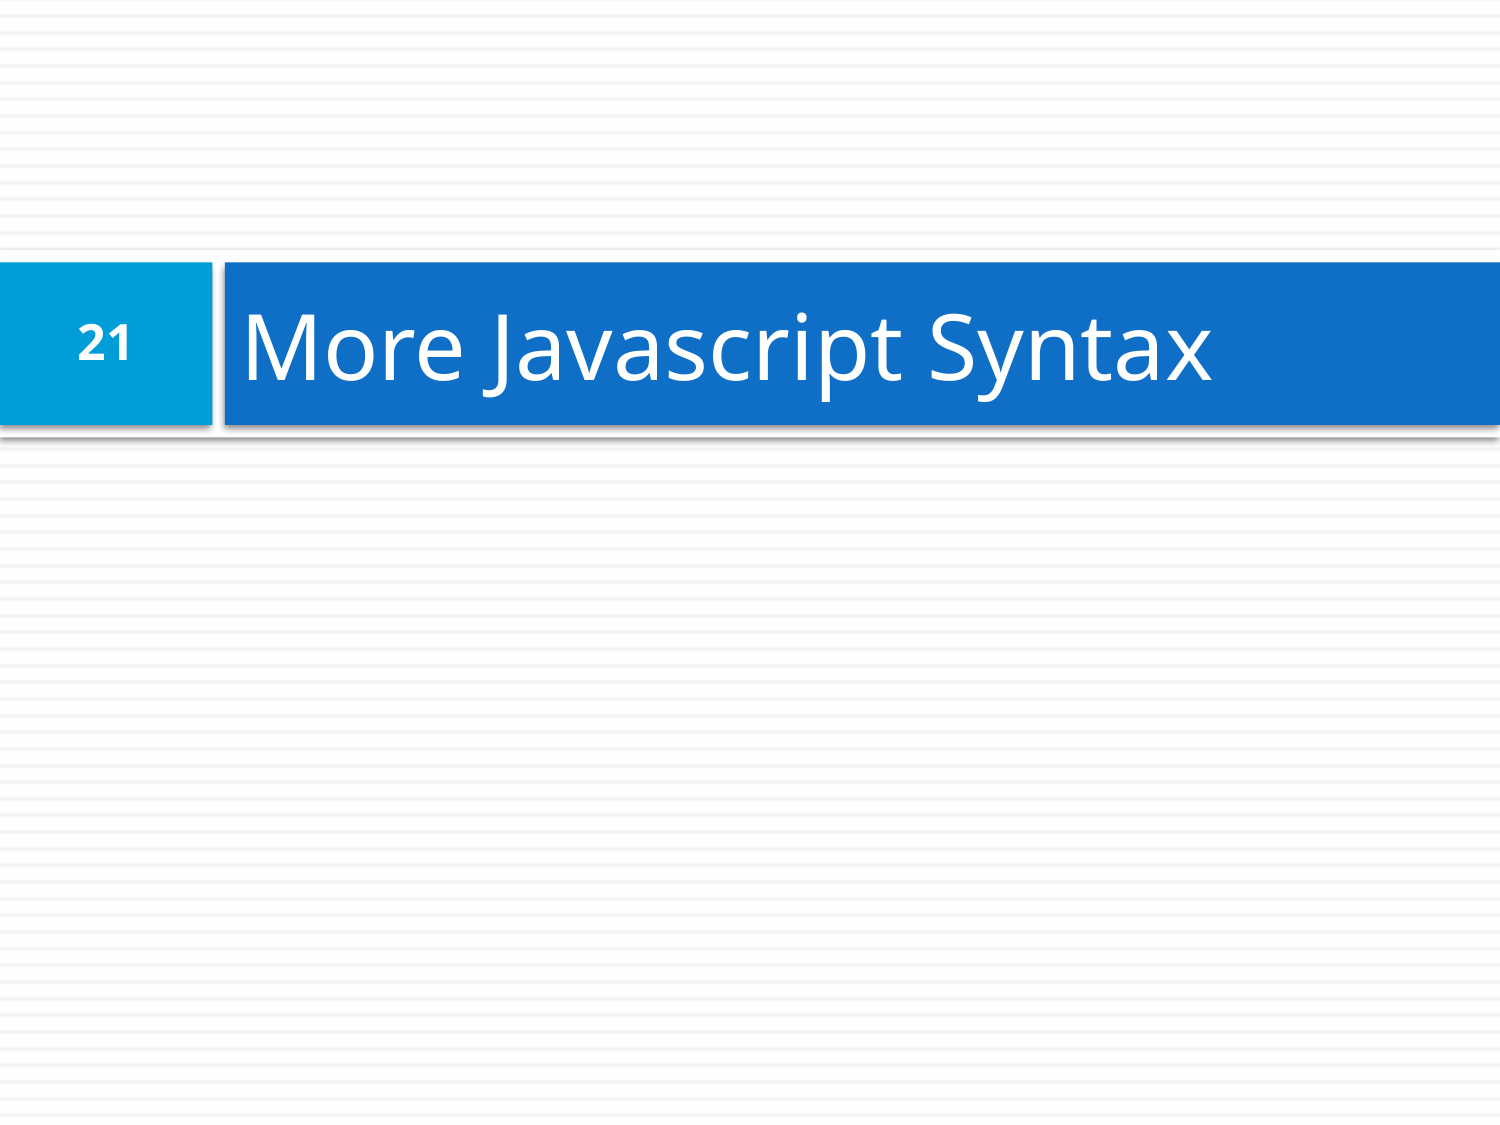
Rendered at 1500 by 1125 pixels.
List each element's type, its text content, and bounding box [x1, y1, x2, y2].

slide_number 21 [0, 287, 213, 403]
title More Javascript Syntax [224, 262, 1476, 426]
